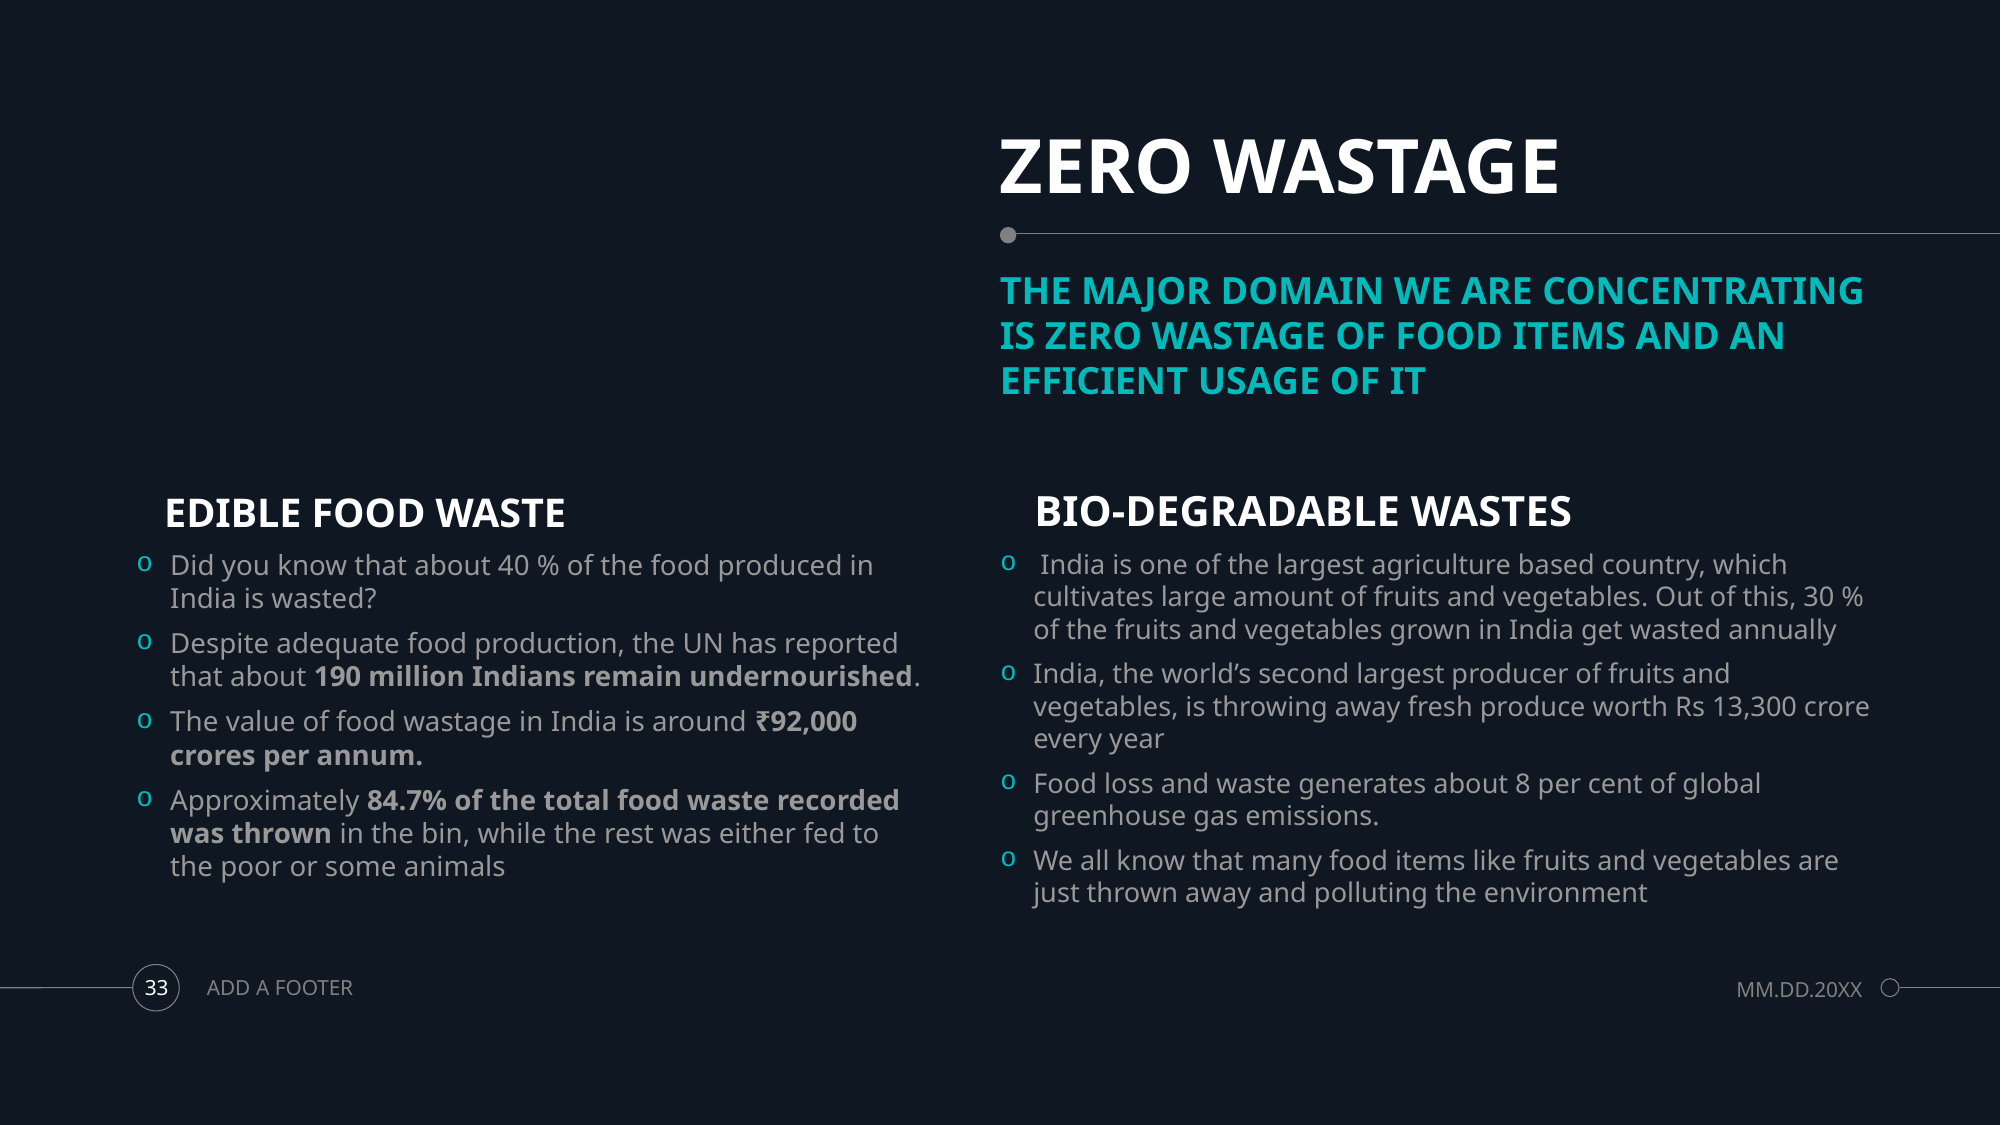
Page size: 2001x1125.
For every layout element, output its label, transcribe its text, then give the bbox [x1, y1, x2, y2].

list EDIBLE FOOD WASTE [164, 476, 698, 536]
list THE MAJOR DOMAIN WE ARE CONCENTRATING IS ZERO WASTAGE OF FOOD ITEMS AND AN EFFICIENT USAGE OF IT [999, 266, 1869, 428]
footer ADD A FOOTER [191, 964, 671, 1014]
slide_number 33 [127, 964, 186, 1014]
slide_number MM.DD.20XX [1643, 964, 1863, 1014]
list BIO-DEGRADABLE WASTES [1034, 476, 1593, 536]
list Did you know that about 40 % of the food produced in India is wasted? Despite adequate food production, the UN has reported that about 190 million Indians remain undernourished. The value of food wastage in India is around ₹92,000 crores per annum. Approximately 84.7% of the total food waste recorded was thrown in the bin, while the rest was either fed to the poor or some animals [136, 547, 927, 917]
title ZERO WASTAGE [999, 116, 1872, 210]
list India is one of the largest agriculture based country, which cultivates large amount of fruits and vegetables. Out of this, 30 % of the fruits and vegetables grown in India get wasted annually India, the world’s second largest producer of fruits and vegetables, is throwing away fresh produce worth Rs 13,300 crore every year Food loss and waste generates about 8 per cent of global greenhouse gas emissions. We all know that many food items like fruits and vegetables are just thrown away and polluting the environment [1000, 547, 1872, 917]
